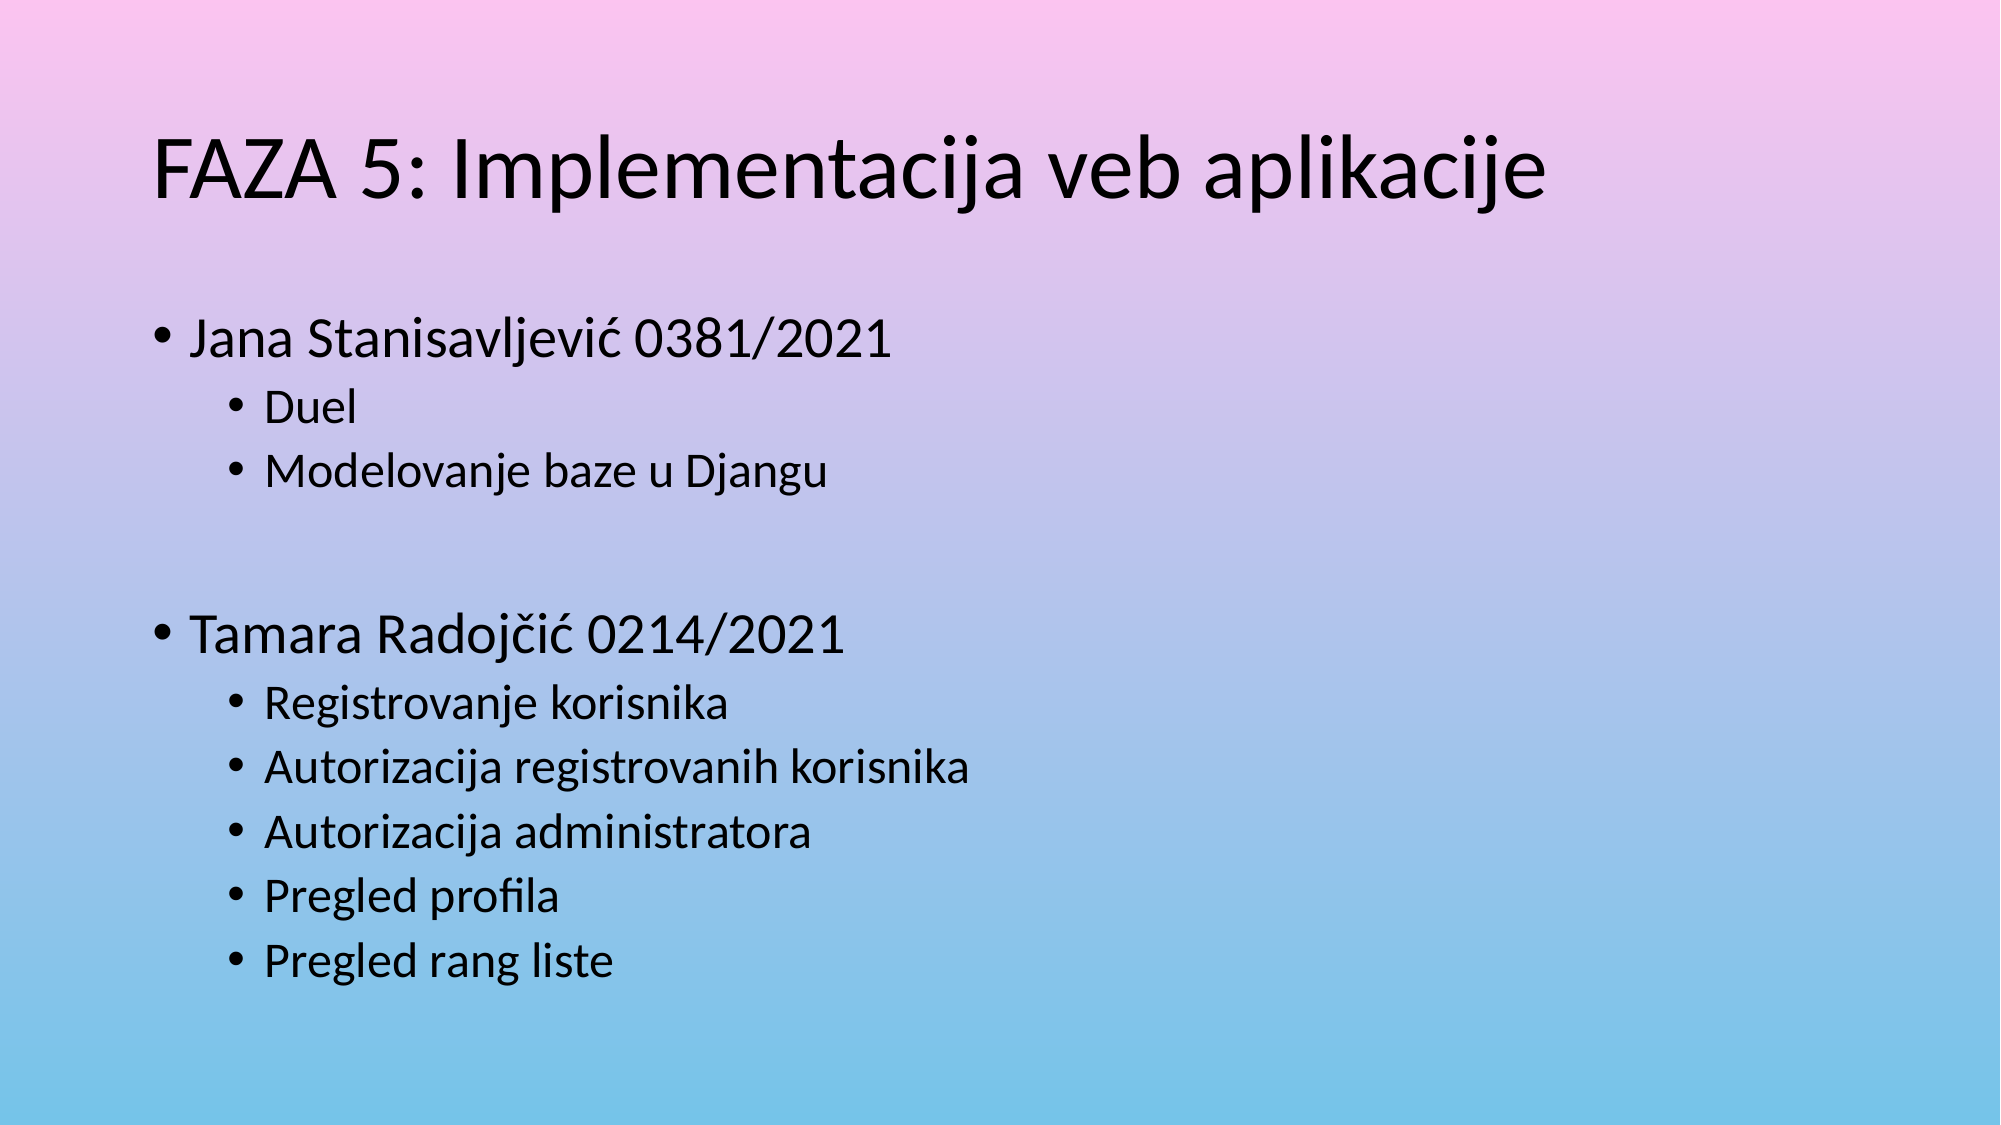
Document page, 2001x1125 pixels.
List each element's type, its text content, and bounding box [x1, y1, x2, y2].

title FAZA 5: Implementacija veb aplikacije [137, 59, 1863, 278]
list Jana Stanisavljević 0381/2021 Duel Modelovanje baze u Djangu Tamara Radojčić 0214/2021 Registrovanje korisnika Autorizacija registrovanih korisnika Autorizacija administratora Pregled profila Pregled rang liste [137, 299, 1863, 1014]
